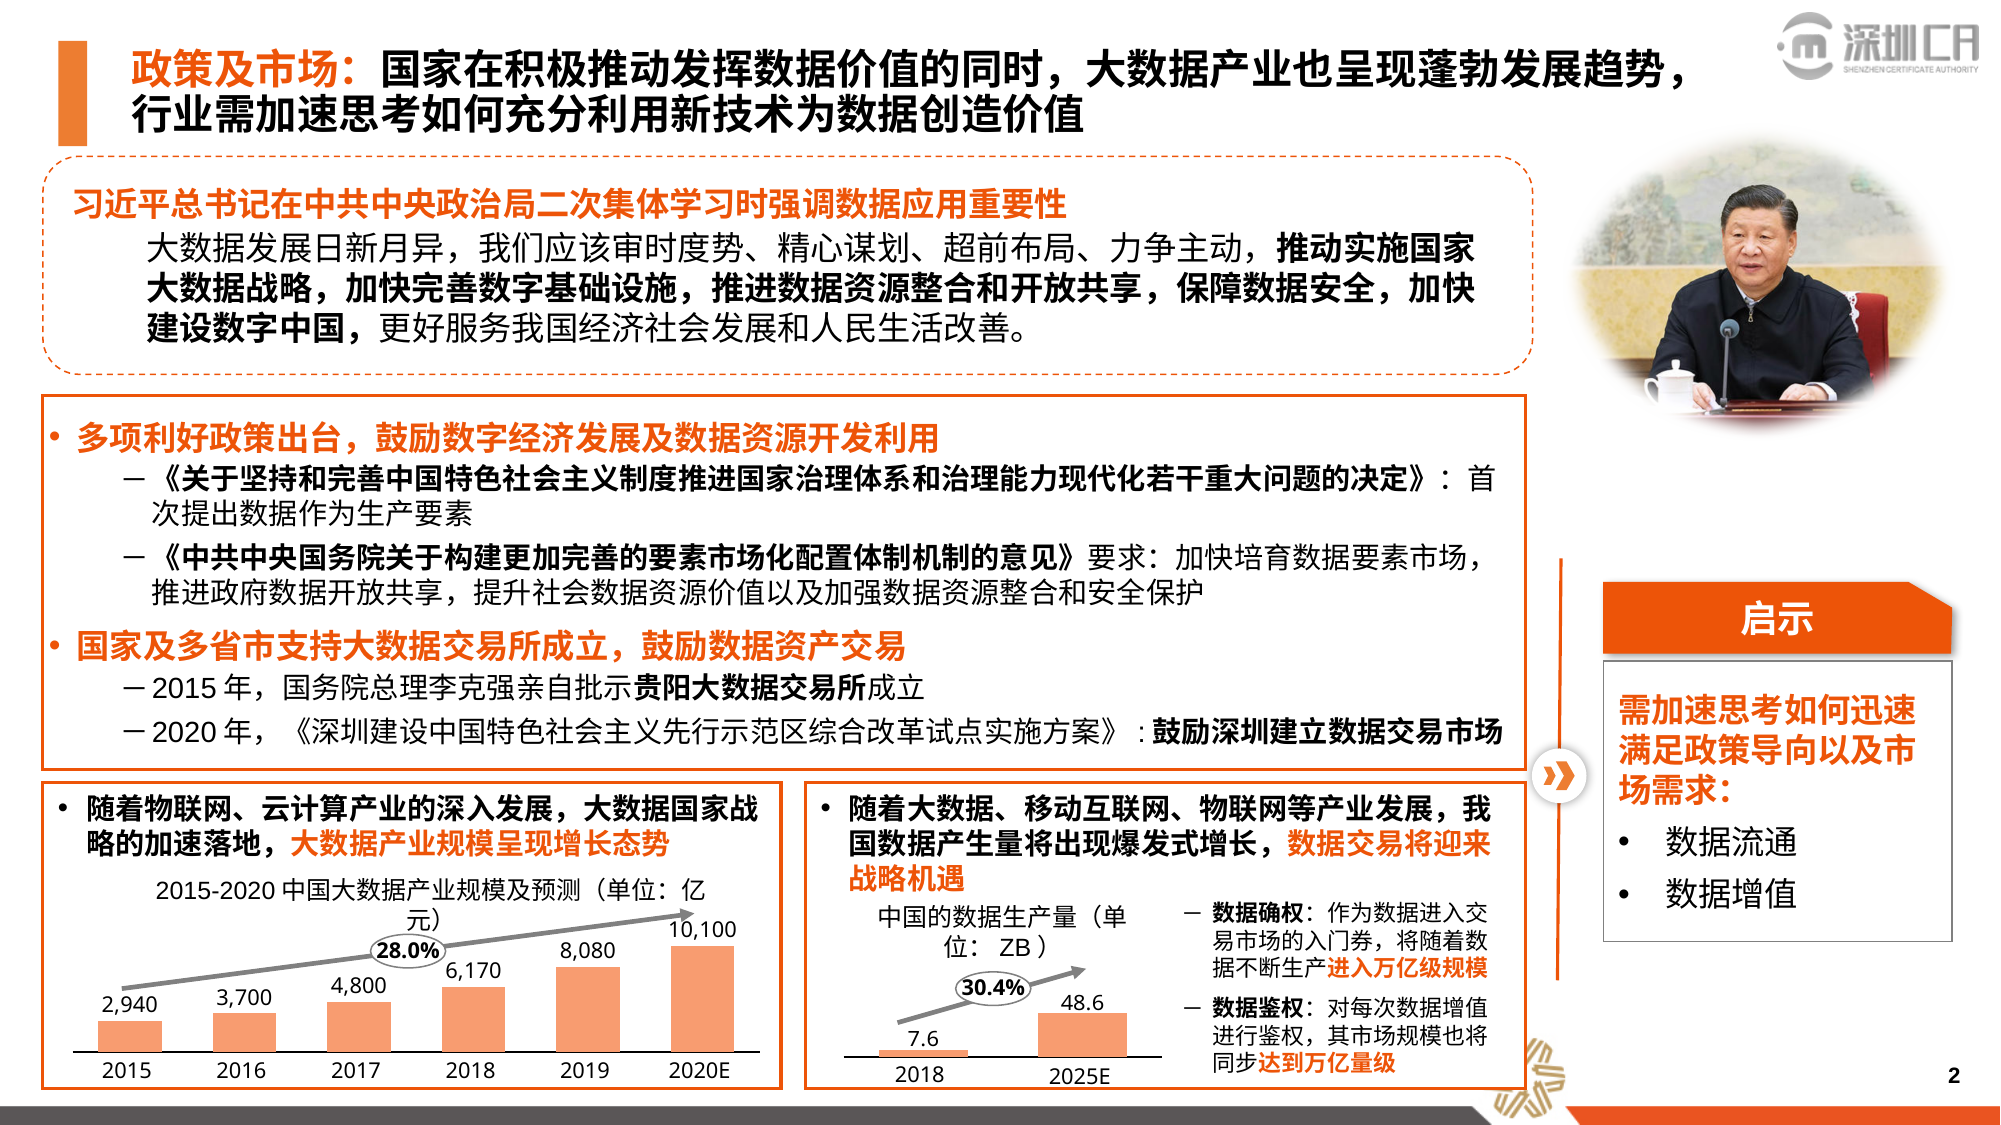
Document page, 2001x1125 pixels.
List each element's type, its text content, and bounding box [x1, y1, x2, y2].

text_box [1557, 803, 1561, 981]
chart [832, 987, 1174, 1067]
text_box 2025E [1043, 1067, 1117, 1090]
text_box 2018 [449, 1066, 492, 1084]
text_box 2017 [334, 1066, 378, 1084]
text_box 中国的数据生产量（单位：ZB） [860, 893, 1094, 969]
text_box 数据确权：作为数据进入交易市场的入门券，将随着数据不断生产进入万亿级规模 数据鉴权：对每次数据增值进行鉴权，其市场规模也将同步达到万亿量级 [1094, 891, 1523, 1084]
text_box 2015 [105, 1066, 149, 1084]
chart [59, 912, 774, 1066]
text_box 2019 [563, 1066, 607, 1084]
text_box 随着大数据、移动互联网、物联网等产业发展，我国数据产生量将出现爆发式增长，数据交易将迎来战略机遇 [805, 782, 1526, 1089]
picture [0, 0, 2000, 1125]
text_box 2018 [883, 1067, 956, 1088]
text_box 2020E [671, 1066, 729, 1084]
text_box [897, 968, 1087, 987]
title 政策及市场：国家在积极推动发挥数据价值的同时，大数据产业也呈现蓬勃发展趋势，行业需加速思考如何充分利用新技术为数据创造价值 [116, 40, 1761, 147]
text_box 多项利好政策出台，鼓励数字经济发展及数据资源开发利用 《关于坚持和完善中国特色社会主义制度推进国家治理体系和治理能力现代化若干重大问题的决定》：首次提出数据作为生产要素 《中共中央国务院关于构建更加完善的要素市场化配置体制机制的意见》要求：加快培育数据要素市场，推进政府数据开放共享，提升社会数据资源价值以及加强数据资源整合和安全保护 国家及多省市支持大数据交易所成立，鼓励数据资产交易 2015年，国务院总理李克强亲自批示贵阳大数据交易所成立 2020年，《深圳建设中国特色社会主义先行示范区综合改革试点实施方案》:鼓励深圳建立数据交易市场 [42, 394, 1526, 770]
text_box 习近平总书记在中共中央政治局二次集体学习时强调数据应用重要性 大数据发展日新月异，我们应该审时度势、精心谋划、超前布局、力争主动，推动实施国家大数据战略，加快完善数字基础设施，推进数据资源整合和开放共享，保障数据安全，加快建设数字中国，更好服务我国经济社会发展和人民生活改善。 [42, 156, 1533, 375]
text_box 需加速思考如何迅速满足政策导向以及市场需求： 数据流通 数据增值 [1603, 660, 1953, 942]
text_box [121, 913, 695, 989]
text_box 2016 [220, 1066, 263, 1084]
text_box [1557, 558, 1561, 749]
text_box 随着物联网、云计算产业的深入发展，大数据国家战略的加速落地，大数据产业规模呈现增长态势 [42, 782, 782, 1089]
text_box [1532, 749, 1586, 803]
text_box 2015-2020中国大数据产业规模及预测（单位：亿元） [121, 866, 741, 912]
text_box 启示 [1603, 581, 1953, 654]
